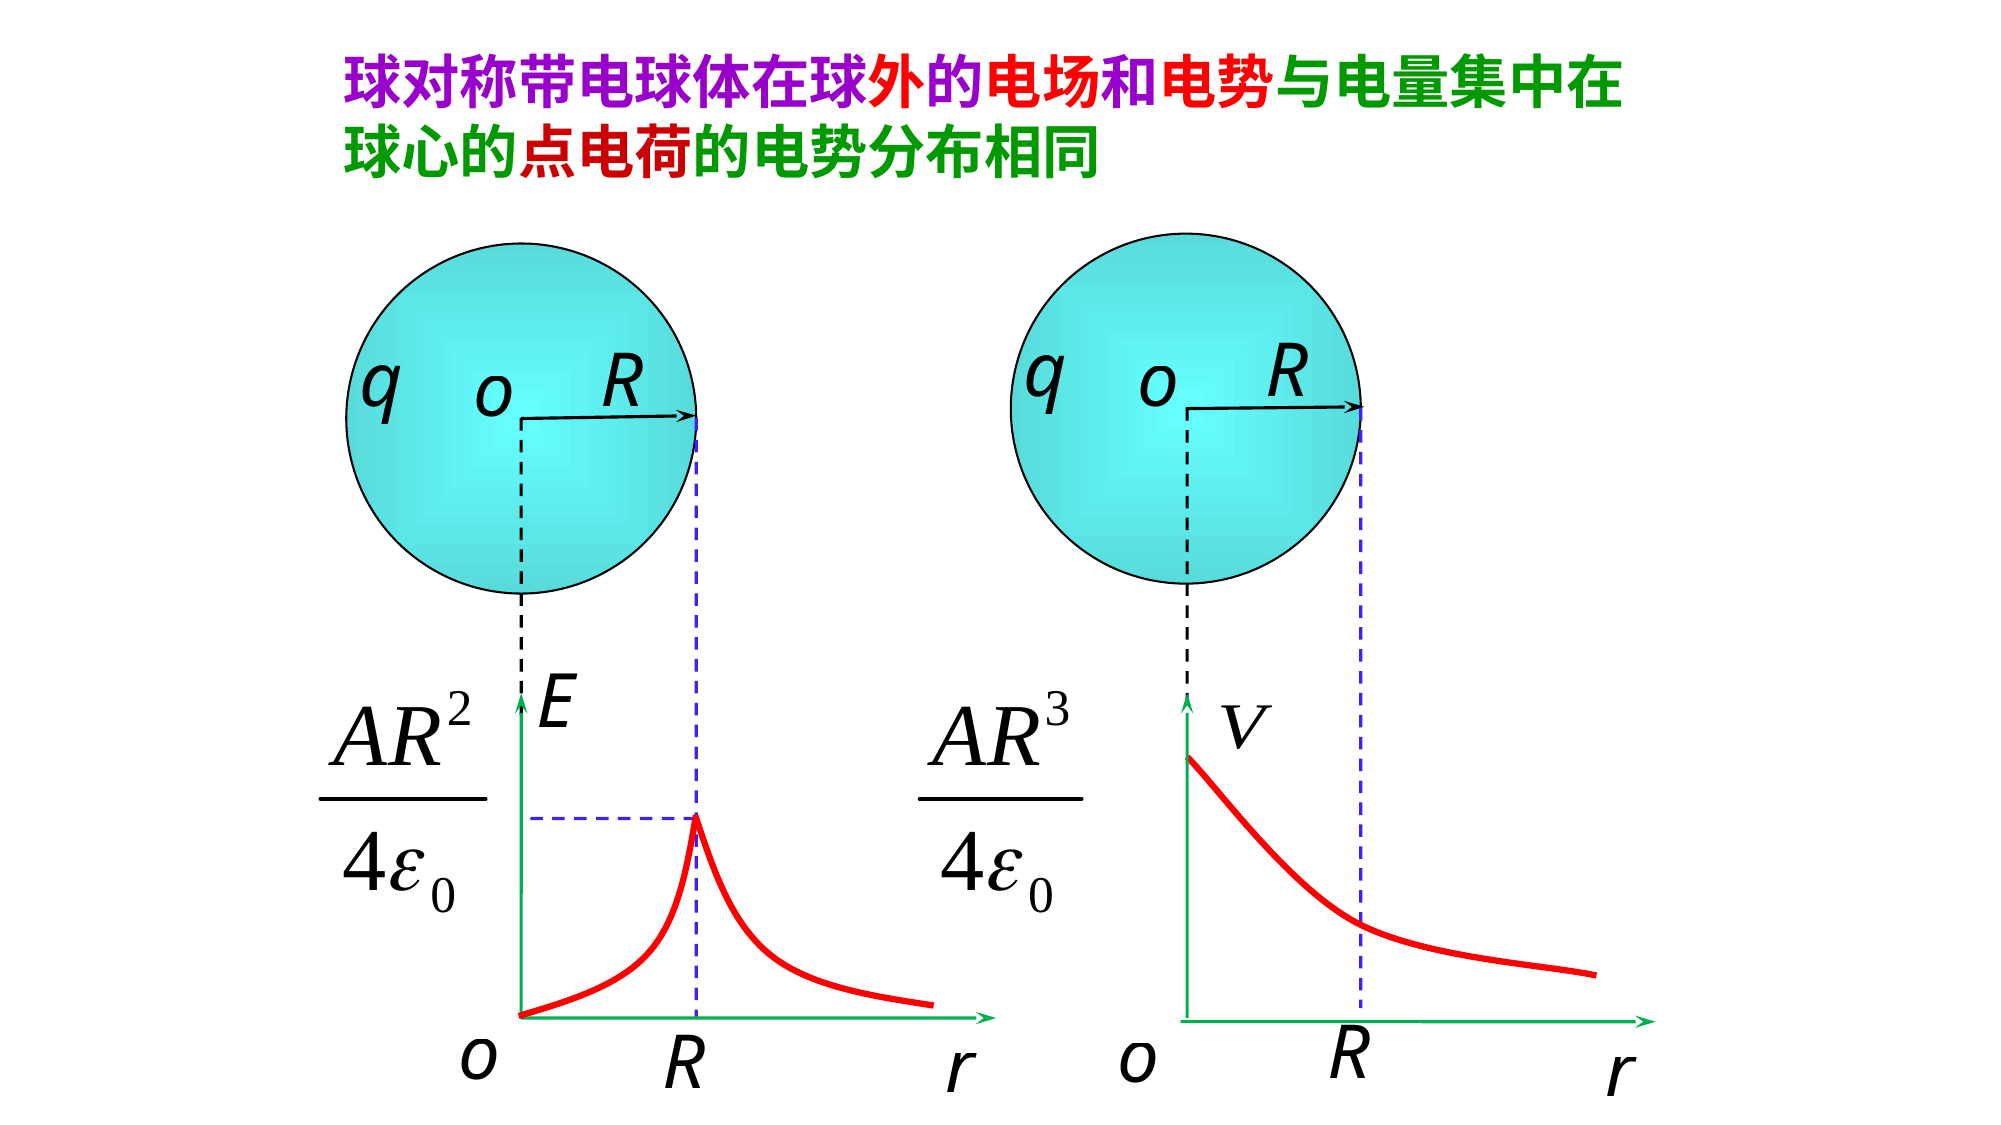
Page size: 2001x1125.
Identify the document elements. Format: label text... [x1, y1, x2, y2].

text_box 球对称带电球体在球外的电场和电势与电量集中在球心的点电荷的电势分布相同 [328, 37, 1664, 193]
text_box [345, 117, 697, 594]
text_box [512, 818, 720, 1018]
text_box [1010, 107, 1365, 584]
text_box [456, 668, 997, 1098]
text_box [904, 665, 1104, 932]
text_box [1115, 689, 1656, 1101]
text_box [305, 665, 505, 932]
